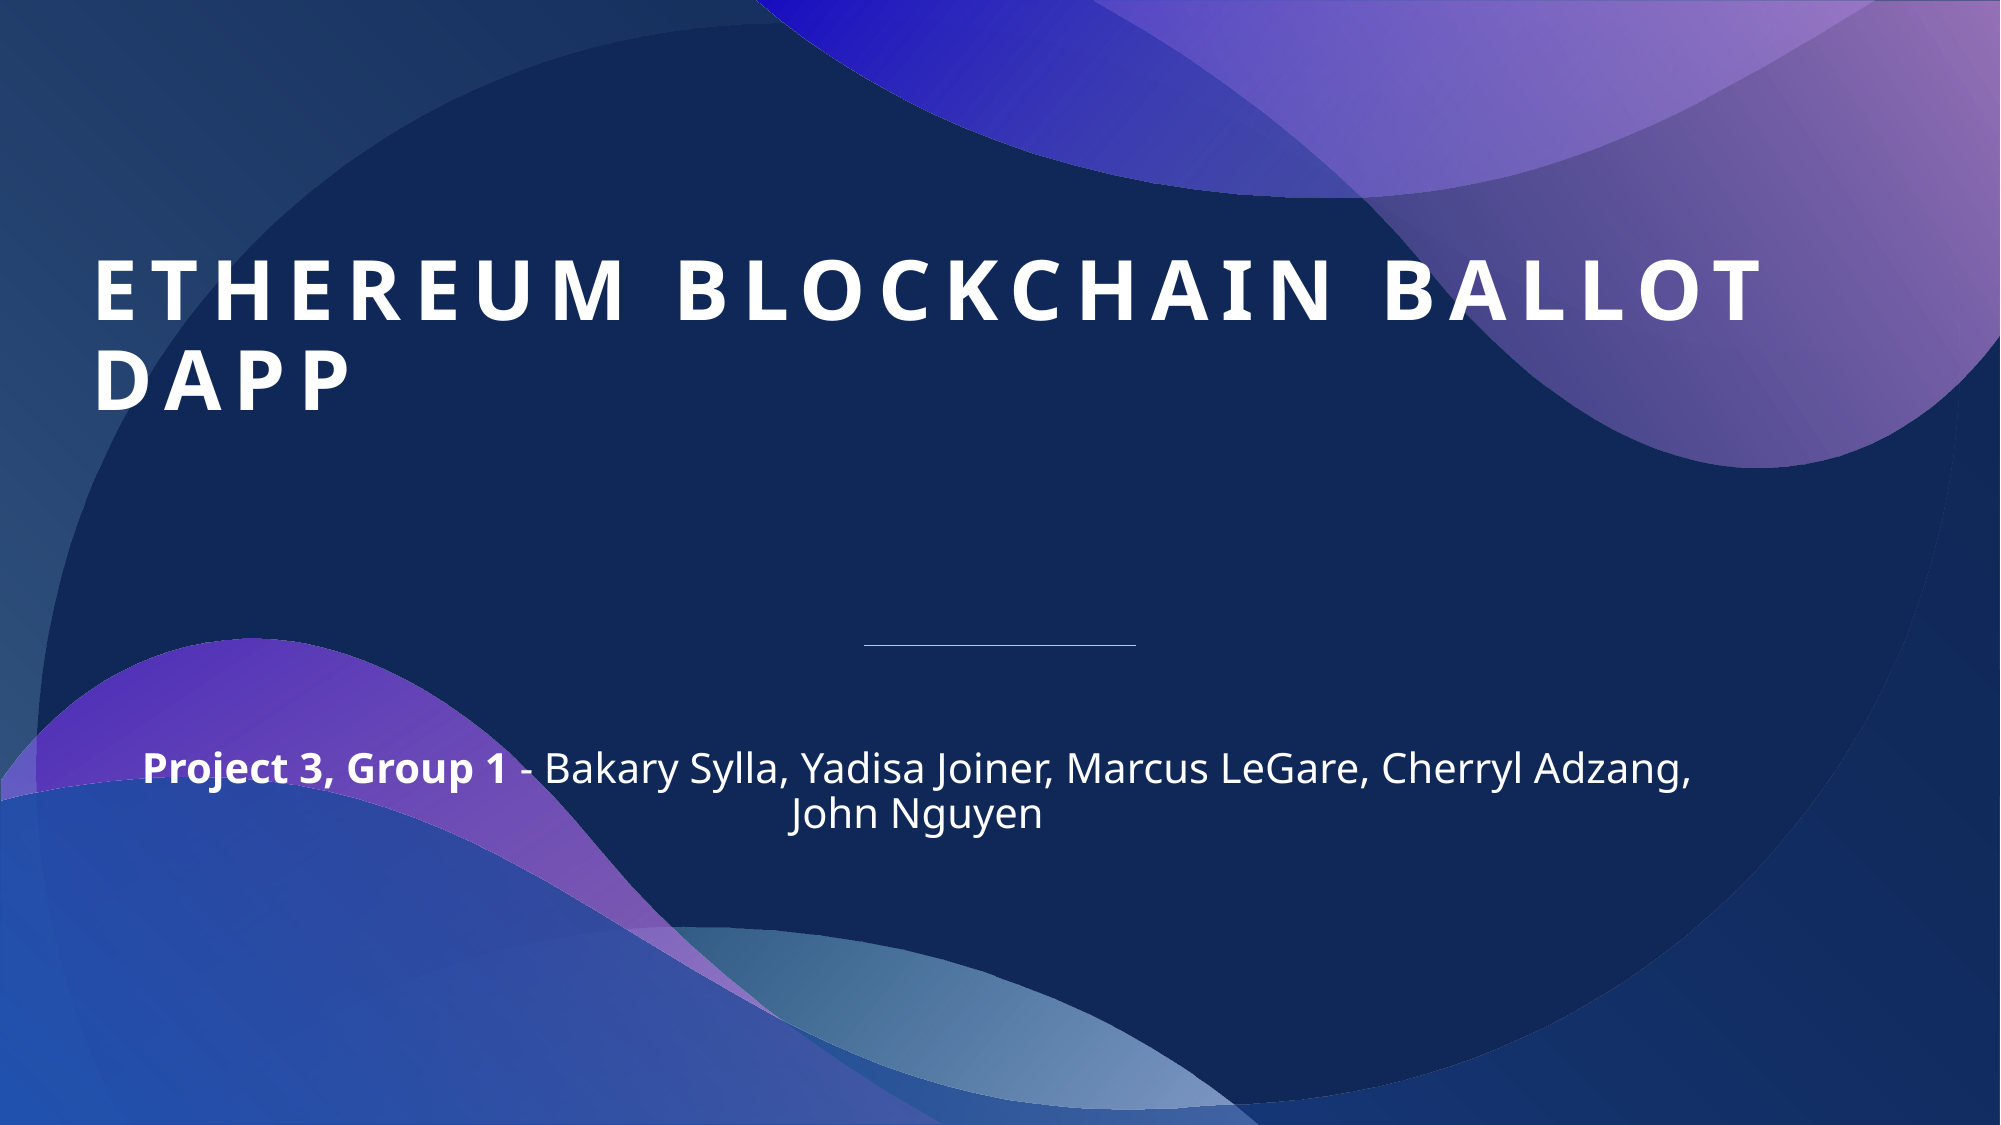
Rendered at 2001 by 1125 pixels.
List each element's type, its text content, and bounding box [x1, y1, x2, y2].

subtitle Project 3, Group 1 - Bakary Sylla, Yadisa Joiner, Marcus LeGare, Cherryl Adzang, John Nguyen [90, 739, 1745, 865]
title Ethereum Blockchain Ballot dApp [76, 292, 1924, 536]
